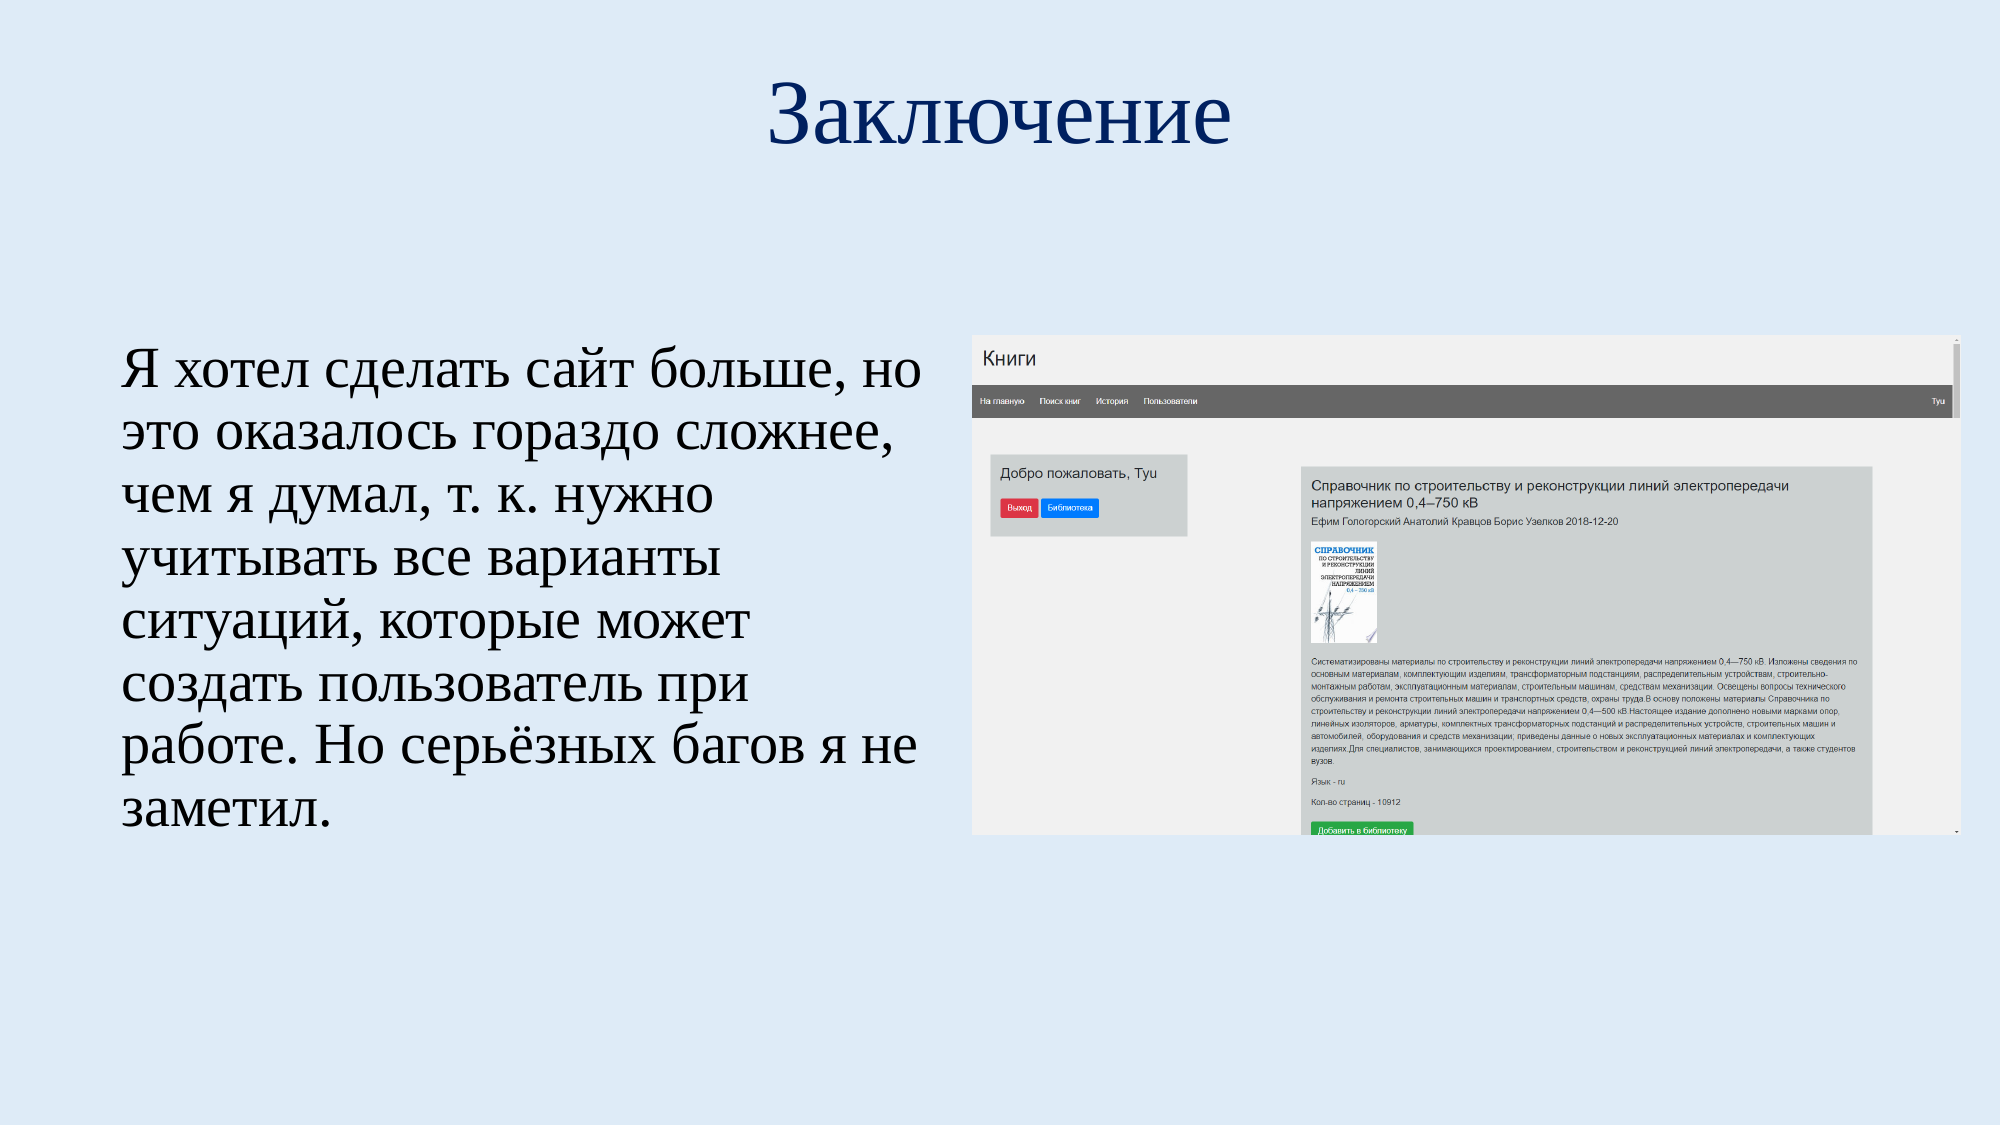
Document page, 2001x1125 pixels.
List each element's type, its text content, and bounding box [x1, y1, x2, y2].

picture [972, 335, 1961, 835]
title Заключение [579, 28, 1421, 200]
list Я хотел сделать сайт больше, но это оказалось гораздо сложнее, чем я думал, т. к. нужно учитывать все варианты ситуаций, которые может создать пользователь при работе. Но серьёзных багов я не заметил. [106, 329, 948, 1021]
